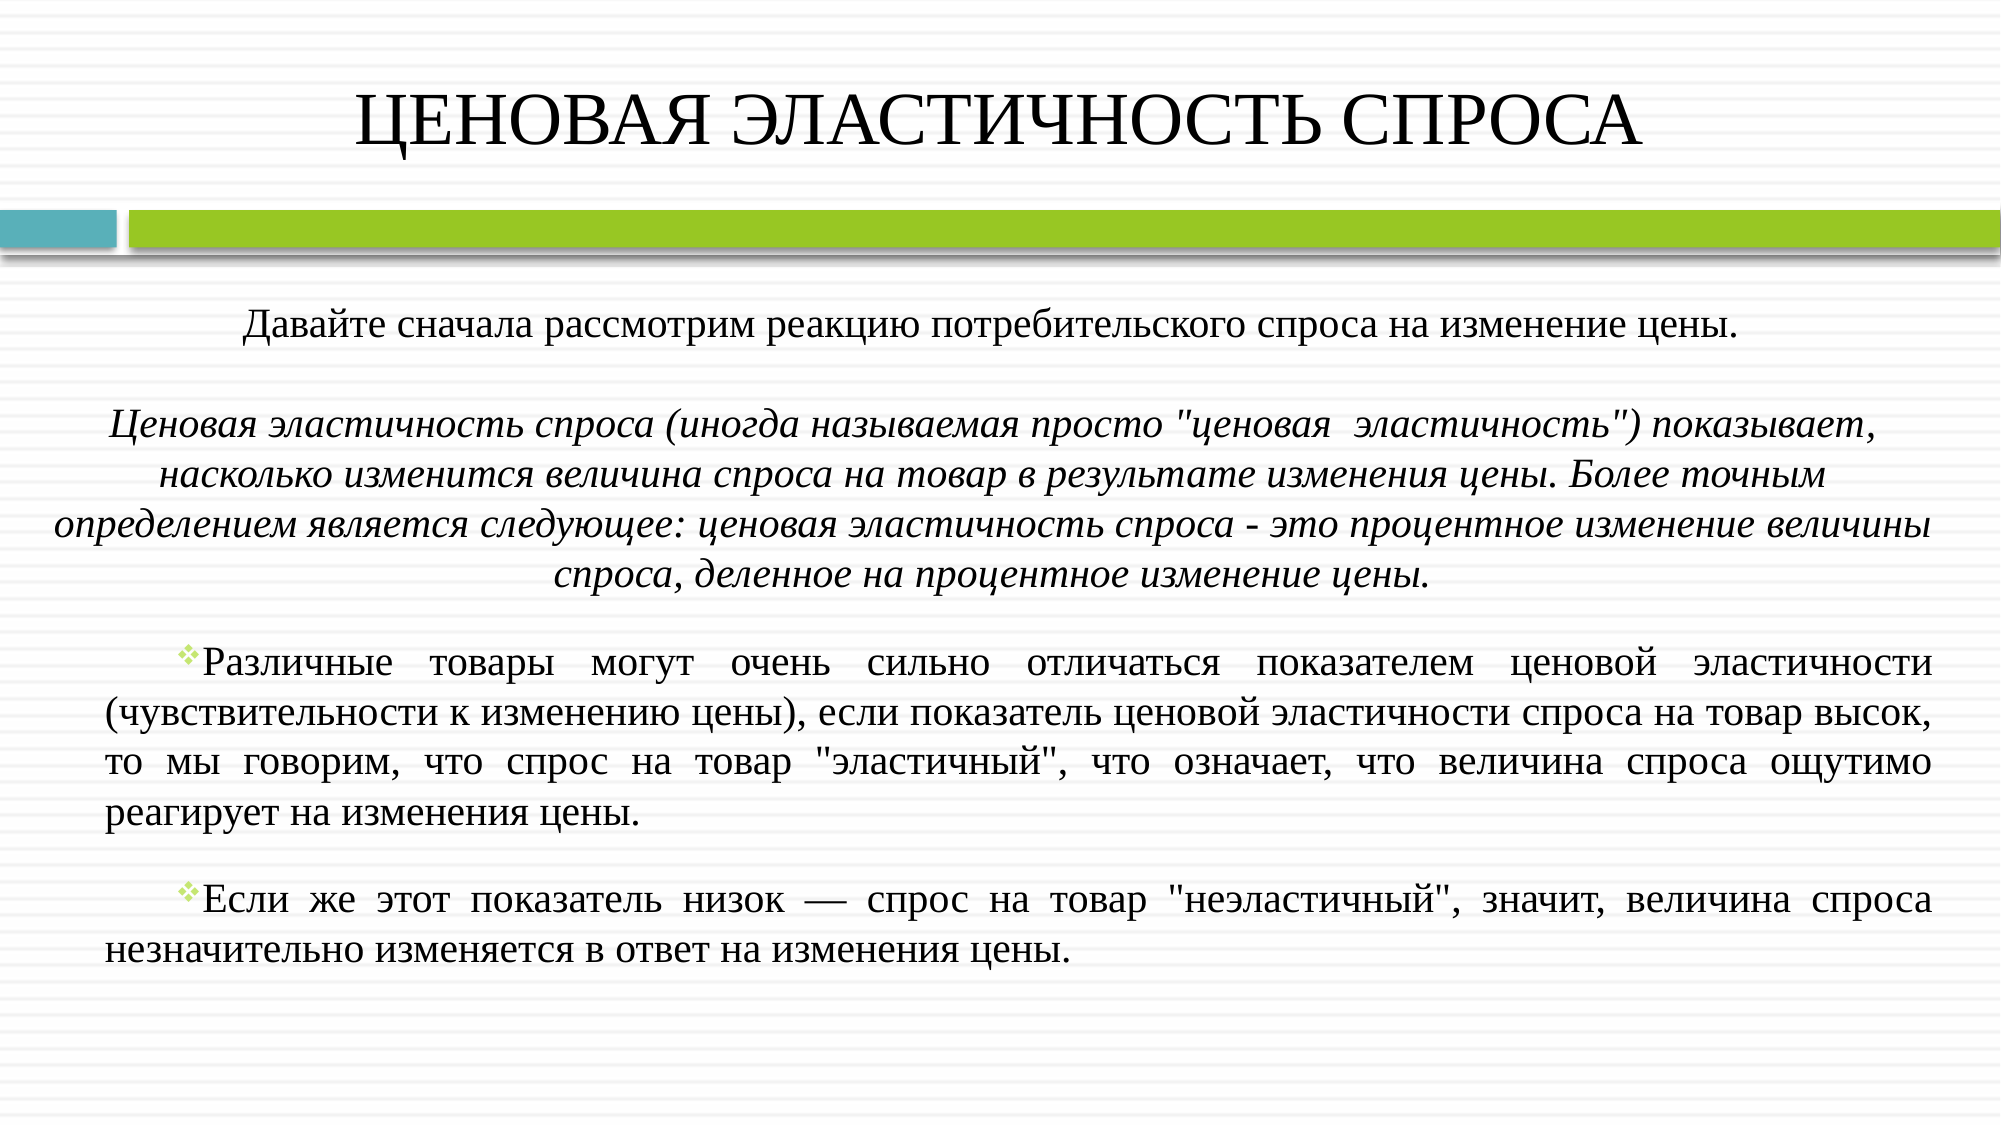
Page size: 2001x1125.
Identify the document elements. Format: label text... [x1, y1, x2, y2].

list Давайте сначала рассмотрим реакцию потребительского спроса на изменение цены. Ценовая эластичность спроса (иногда называемая просто "ценовая эластичность") показывает, насколько изменится величина спроса на товар в результате изменения цены. Более точным определением является следующее: ценовая эластичность спроса - это процентное изменение величины спроса, деленное на процентное изменение цены. Различные товары могут очень сильно отличаться показателем ценовой эластичности (чувствительности к изменению цены), если показатель ценовой эластичности спроса на товар высок, то мы говорим, что спрос на товар "эластичный", что означает, что величина спроса ощутимо реагирует на изменения цены. Если же этот показатель низок — спрос на товар "неэластичный", значит, величина спроса незначительно изменяется в ответ на изменения цены. [37, 287, 1948, 1076]
title ЦЕНОВАЯ ЭЛАСТИЧНОСТЬ СПРОСА [0, 17, 2000, 213]
